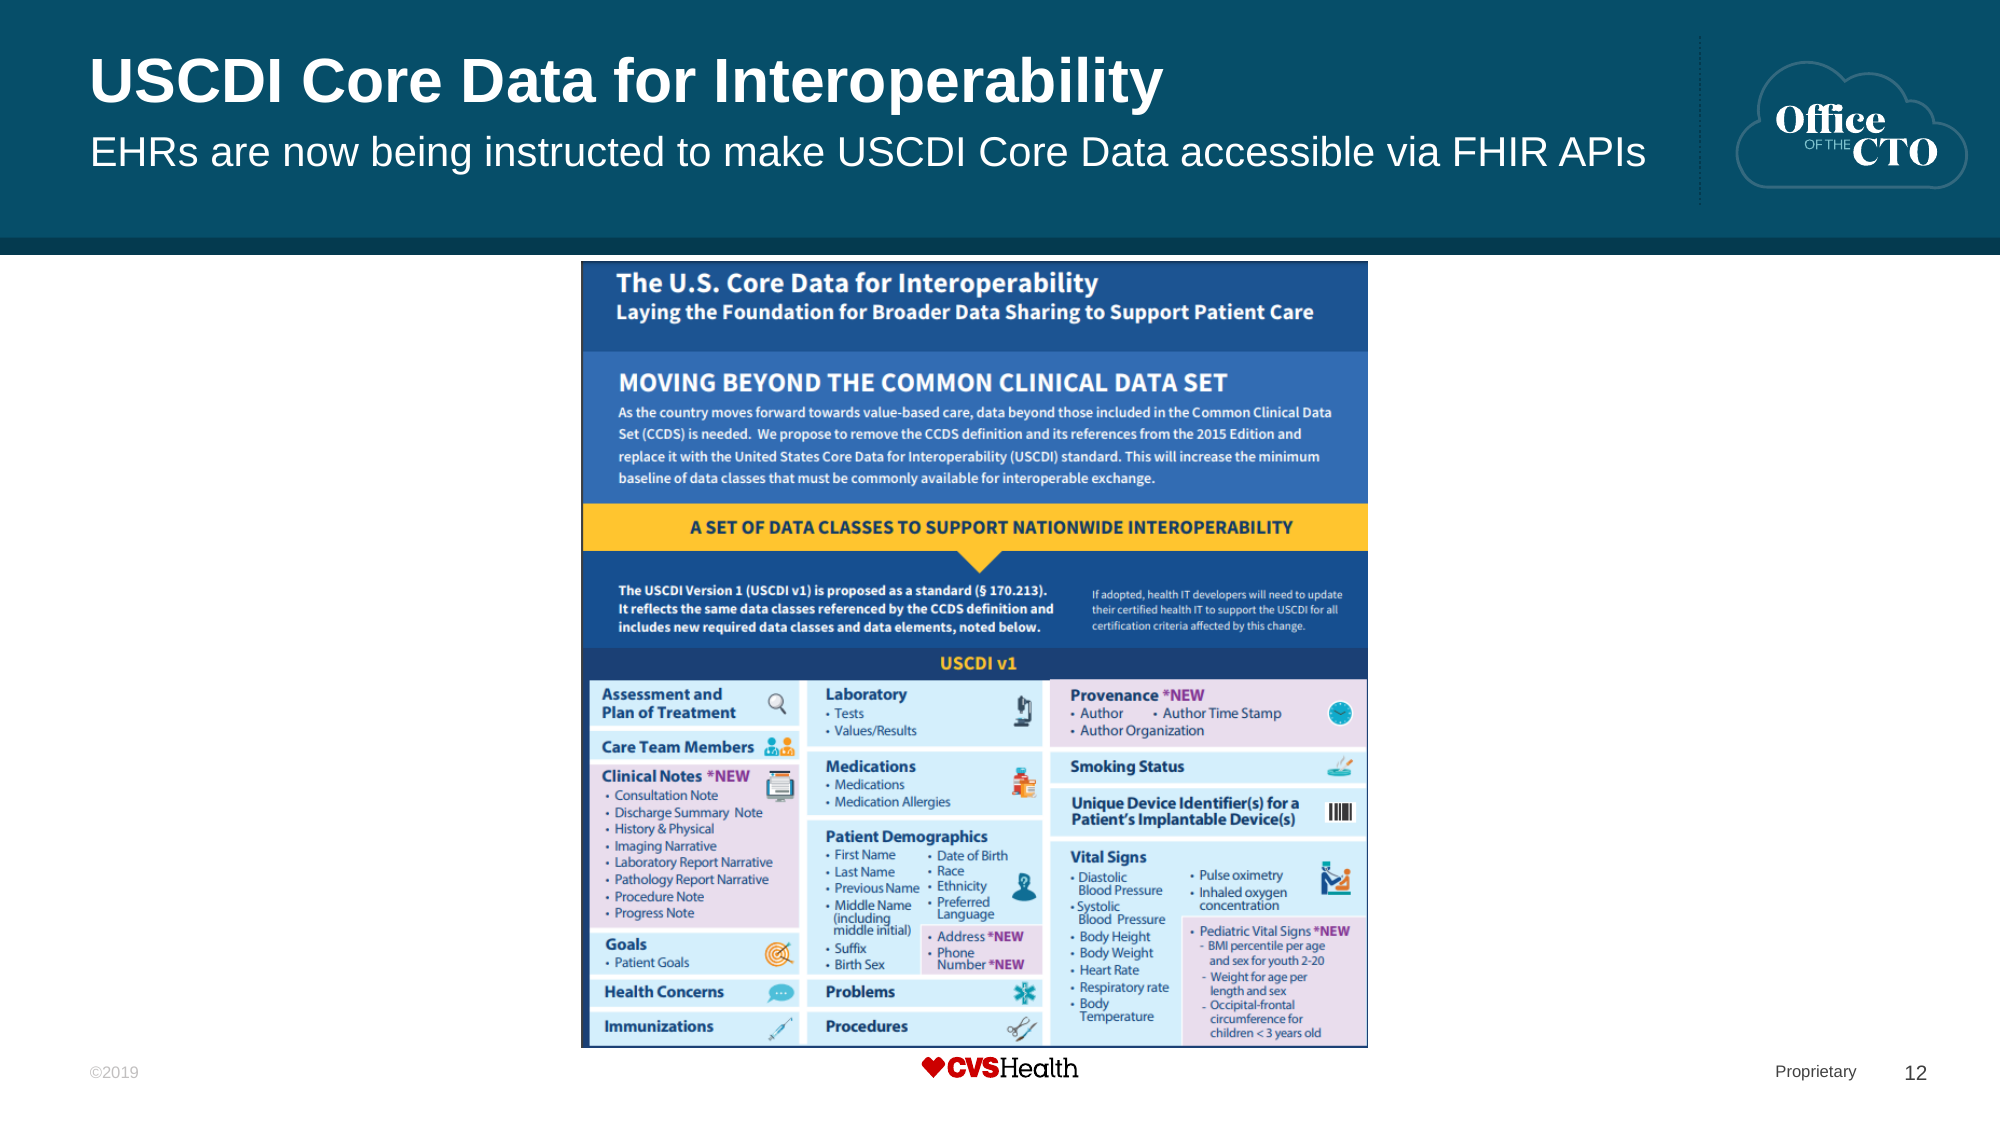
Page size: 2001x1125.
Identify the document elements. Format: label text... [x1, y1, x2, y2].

picture [902, 137, 920, 141]
picture [872, 137, 890, 141]
picture [581, 261, 1368, 1048]
picture [986, 137, 1003, 141]
title USCDI Core Data for Interoperability [75, 48, 1665, 127]
list EHRs are now being instructed to make USCDI Core Data accessible via FHIR APIs [75, 141, 1665, 211]
